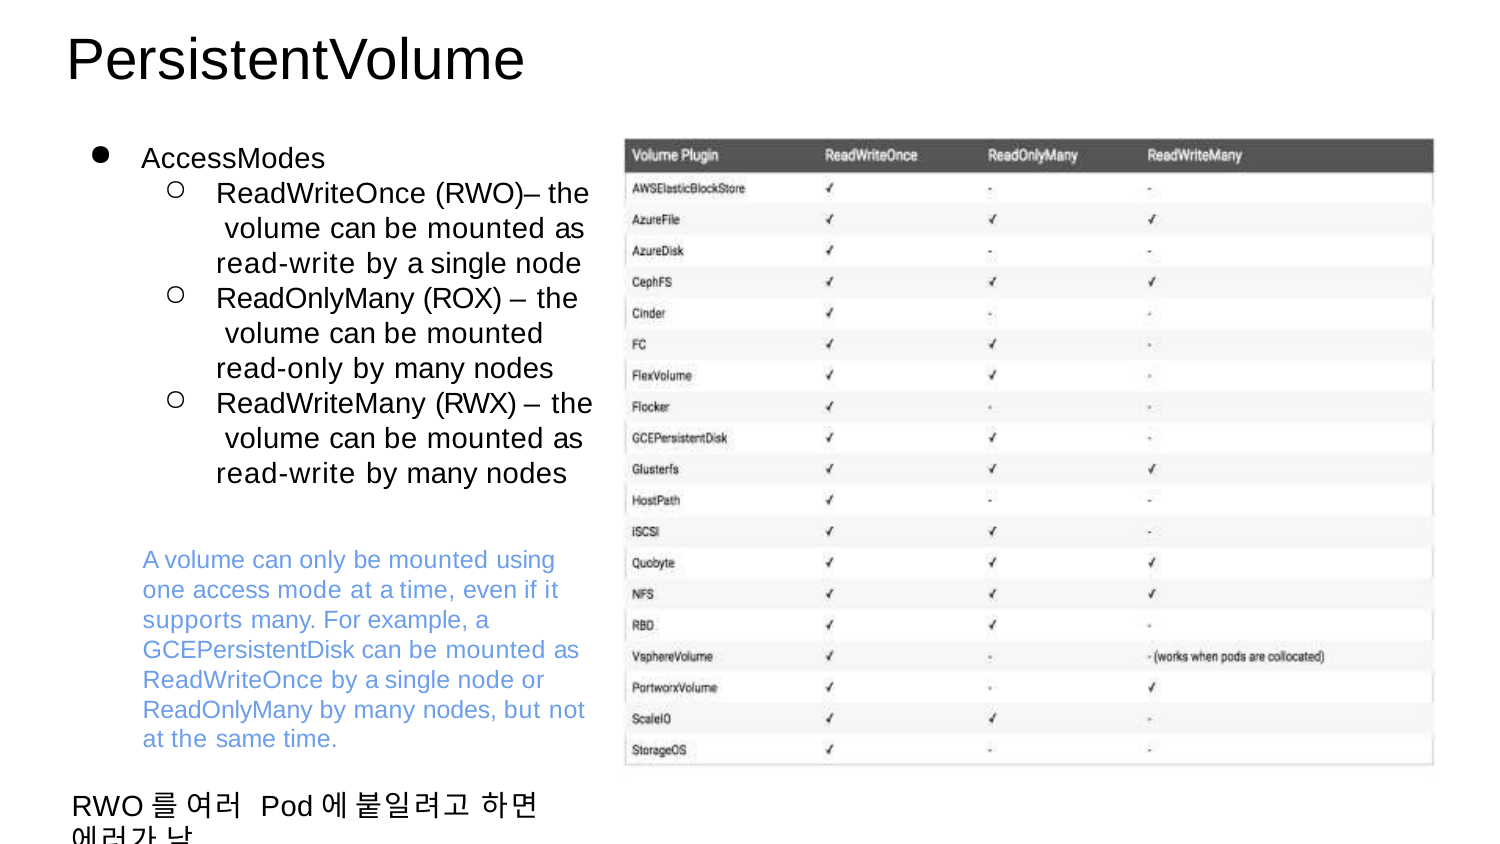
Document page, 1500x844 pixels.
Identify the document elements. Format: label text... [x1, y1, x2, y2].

text_box [654, 138, 1437, 778]
title PersistentVolume [64, 19, 533, 163]
text_box AccessModes ReadWriteOnce (RWO)– the volume can be mounted as read-write by a single node ReadOnlyMany (ROX) – the volume can be mounted read-only by many nodes ReadWriteMany (RWX) – the volume can be mounted as read-write by many nodes A volume can only be mounted using one access mode at a time, even if it supports many. For example, a GCEPersistentDisk can be mounted as ReadWriteOnce by a single node or ReadOnlyMany by many nodes, but not at the same time. RWO를 여러 Pod에 붙일려고 하면 에러가 남 [69, 137, 654, 844]
